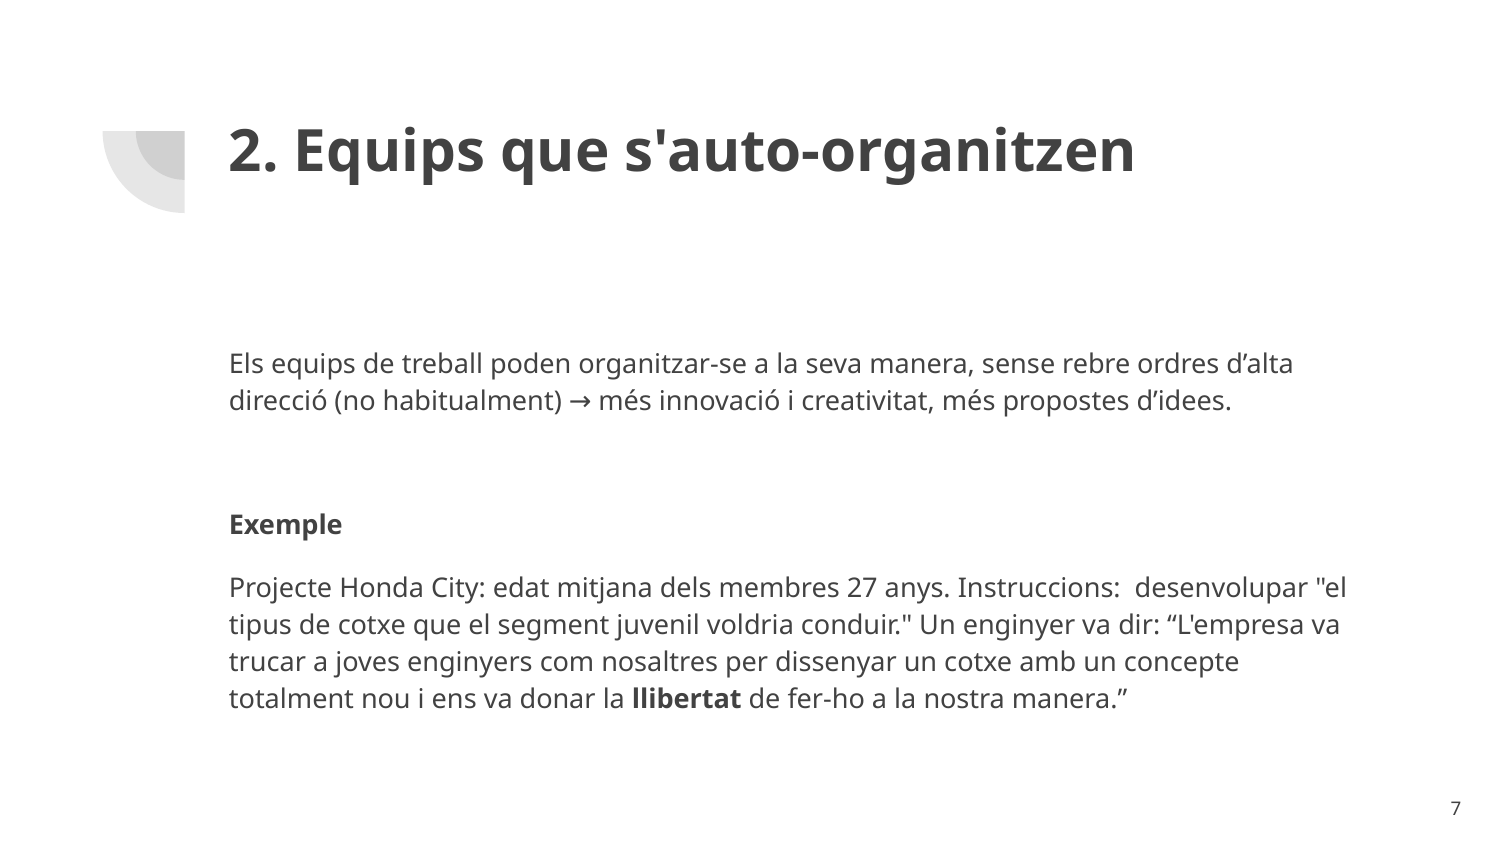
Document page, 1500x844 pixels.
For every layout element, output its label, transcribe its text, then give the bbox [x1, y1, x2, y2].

list Els equips de treball poden organitzar-se a la seva manera, sense rebre ordres d’alta direcció (no habitualment) → més innovació i creativitat, més propostes d’idees. Exemple Projecte Honda City: edat mitjana dels membres 27 anys. Instruccions: desenvolupar "el tipus de cotxe que el segment juvenil voldria conduir." Un enginyer va dir: “L'empresa va trucar a joves enginyers com nosaltres per dissenyar un cotxe amb un concepte totalment nou i ens va donar la llibertat de fer-ho a la nostra manera.” [213, 326, 1368, 744]
slide_number ‹#› [1386, 777, 1477, 842]
title 2. Equips que s'auto-organitzen [213, 98, 1368, 263]
